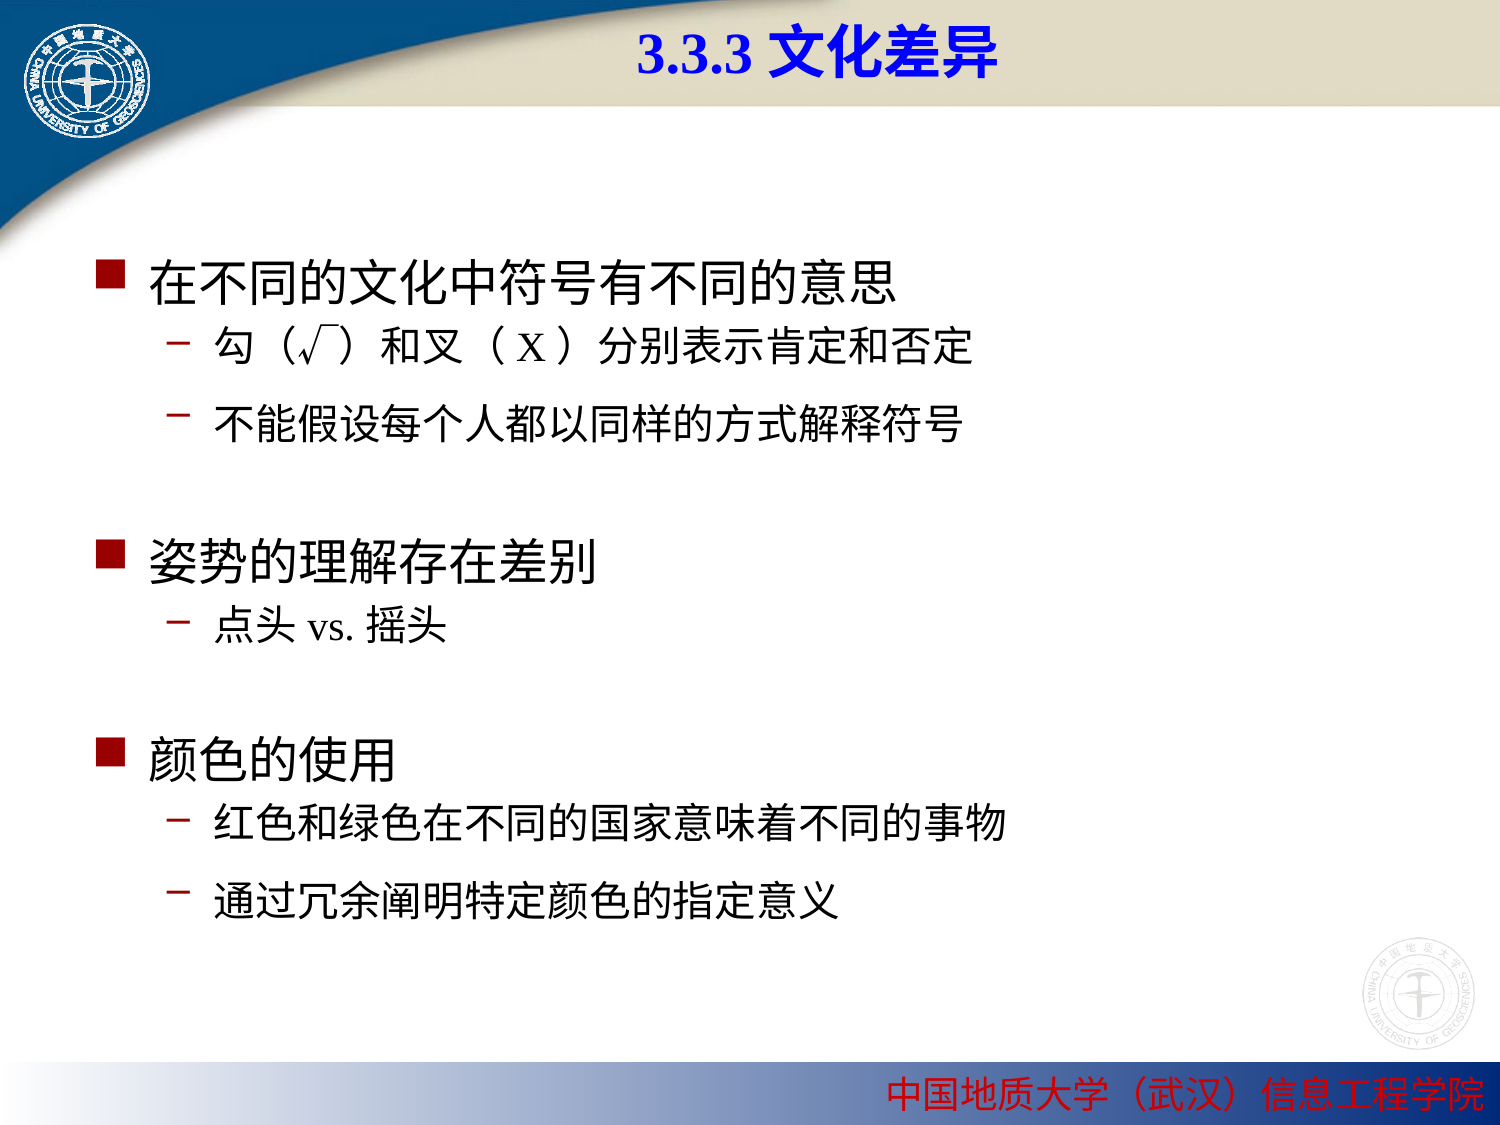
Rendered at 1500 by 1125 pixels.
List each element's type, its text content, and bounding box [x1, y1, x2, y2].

picture [0, 0, 1500, 1062]
title 3.3.3文化差异 [149, 6, 1500, 122]
list 在不同的文化中符号有不同的意思 勾（√）和叉（X）分别表示肯定和否定 不能假设每个人都以同样的方式解释符号 姿势的理解存在差别 点头vs.摇头 颜色的使用 红色和绿色在不同的国家意味着不同的事物 通过冗余阐明特定颜色的指定意义 [76, 243, 1412, 918]
